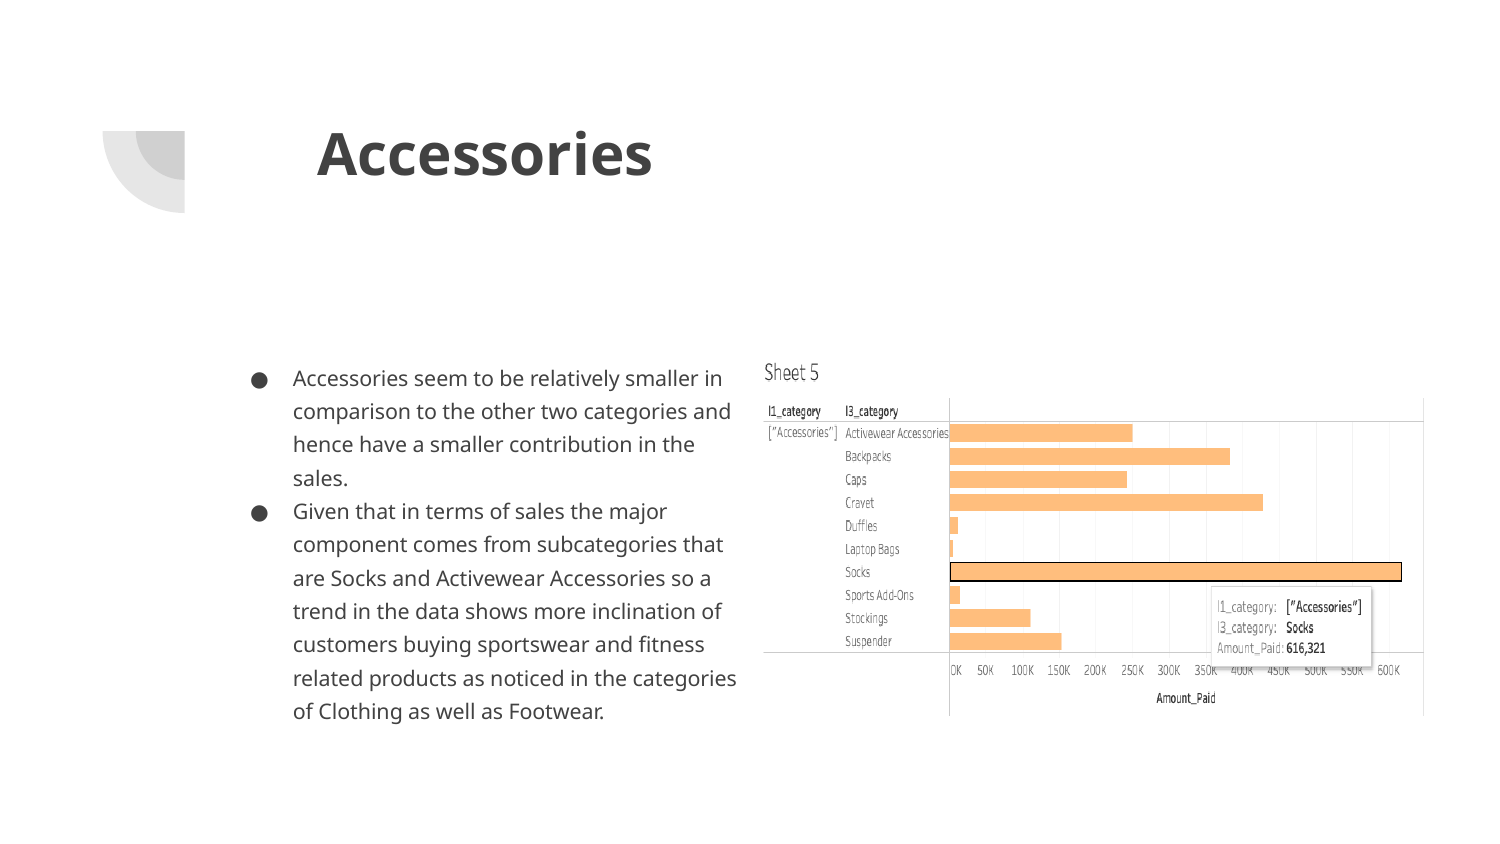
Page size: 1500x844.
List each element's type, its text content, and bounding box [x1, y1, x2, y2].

title Accessories [213, 98, 758, 344]
list Accessories seem to be relatively smaller in comparison to the other two categories and hence have a smaller contribution in the sales. Given that in terms of sales the major component comes from subcategories that are Socks and Activewear Accessories so a trend in the data shows more inclination of customers buying sportswear and fitness related products as noticed in the categories of Clothing as well as Footwear. [213, 344, 754, 744]
picture [756, 343, 1430, 744]
